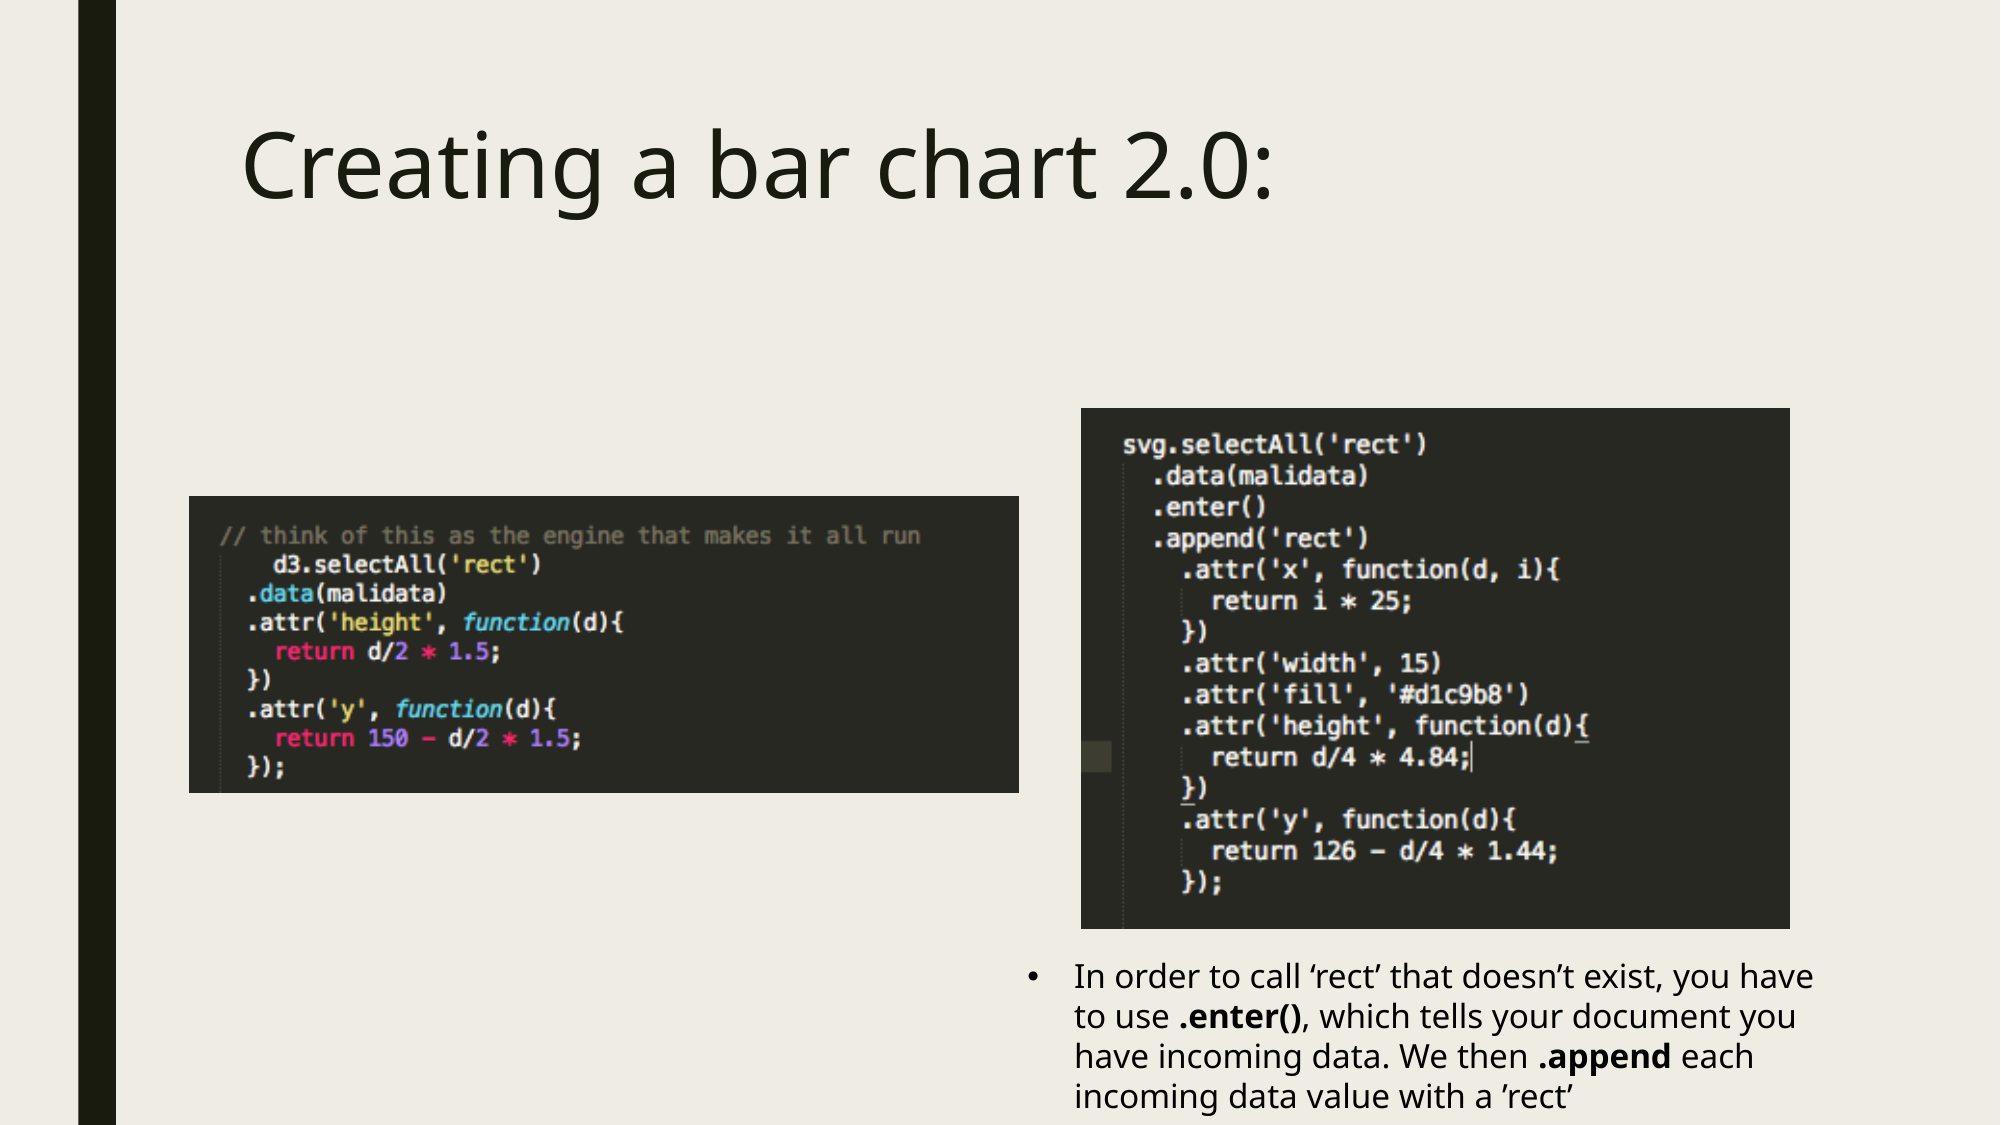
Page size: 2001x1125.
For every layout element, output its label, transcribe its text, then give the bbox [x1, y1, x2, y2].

title Creating a bar chart 2.0: [225, 112, 1800, 357]
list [189, 496, 1019, 793]
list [1080, 408, 1790, 930]
text_box In order to call ‘rect’ that doesn’t exist, you have to use .enter(), which tells your document you have incoming data. We then .append each incoming data value with a ’rect’ [1012, 948, 1849, 1123]
